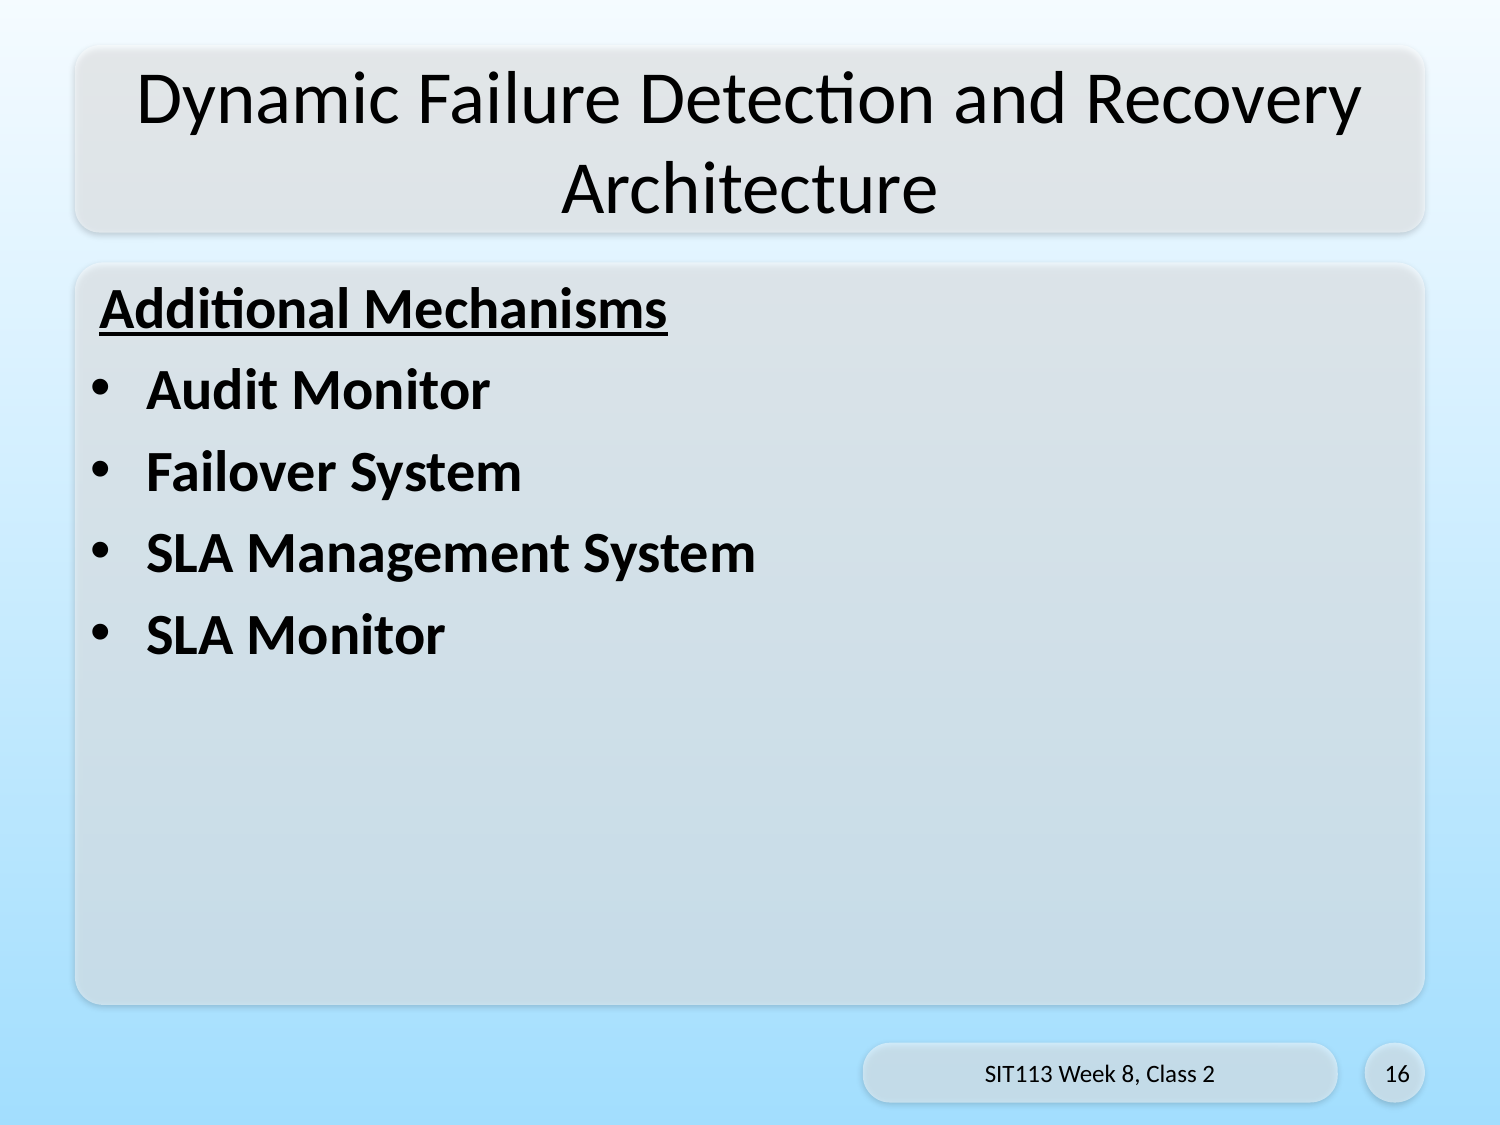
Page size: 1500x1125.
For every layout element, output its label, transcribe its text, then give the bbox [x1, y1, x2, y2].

title Dynamic Failure Detection and Recovery Architecture [75, 45, 1425, 233]
slide_number 16 [1364, 1042, 1425, 1103]
list Additional Mechanisms Audit Monitor Failover System SLA Management System SLA Monitor [75, 262, 1425, 1005]
footer SIT113 Week 8, Class 2 [862, 1042, 1338, 1103]
